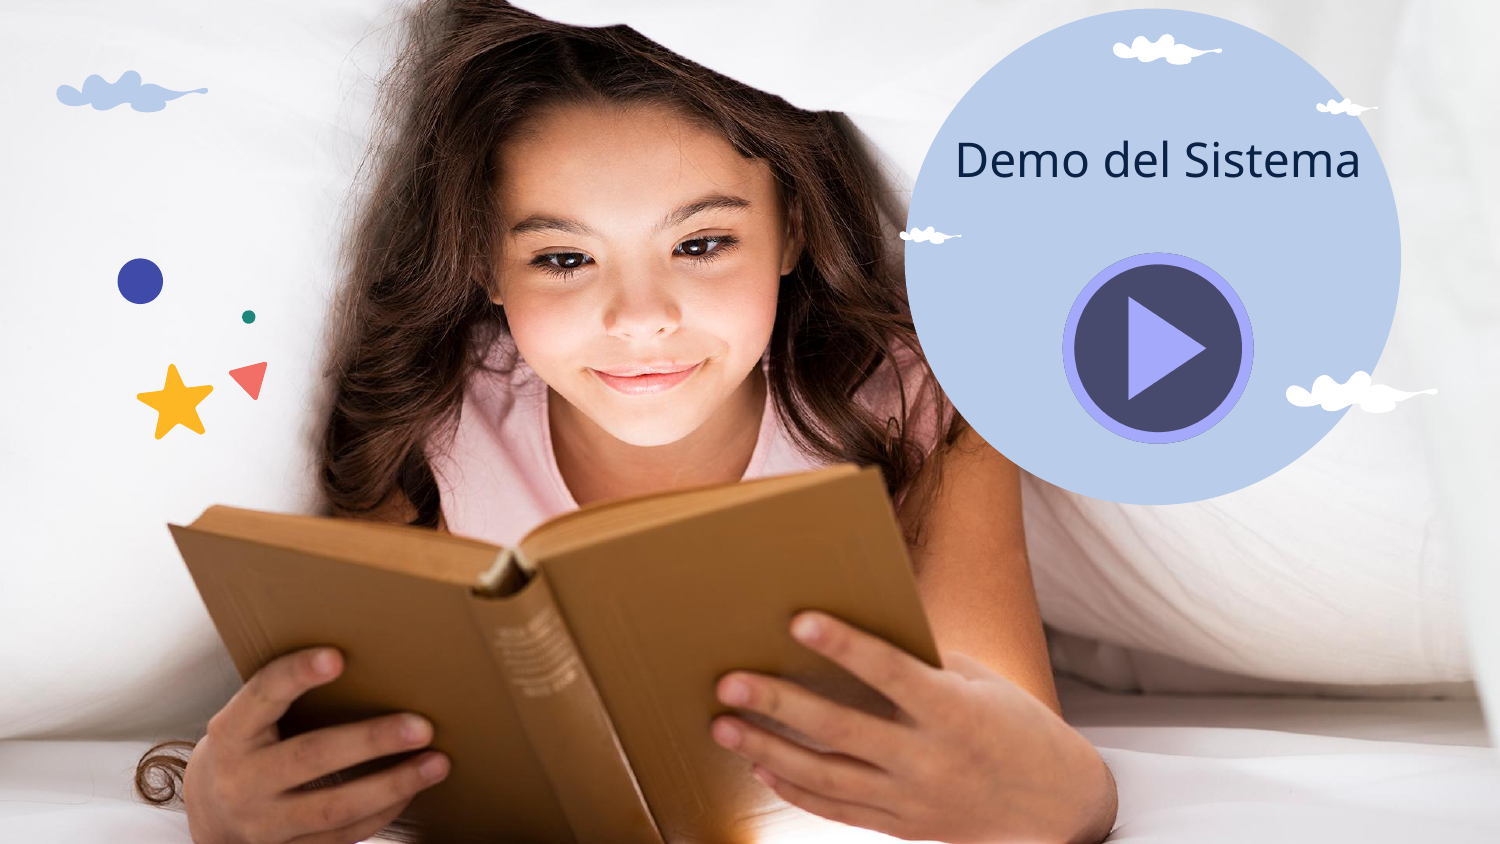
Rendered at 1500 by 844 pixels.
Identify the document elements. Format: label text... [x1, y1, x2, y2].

list Demo del Sistema [922, 111, 1395, 206]
picture [0, 0, 1500, 844]
